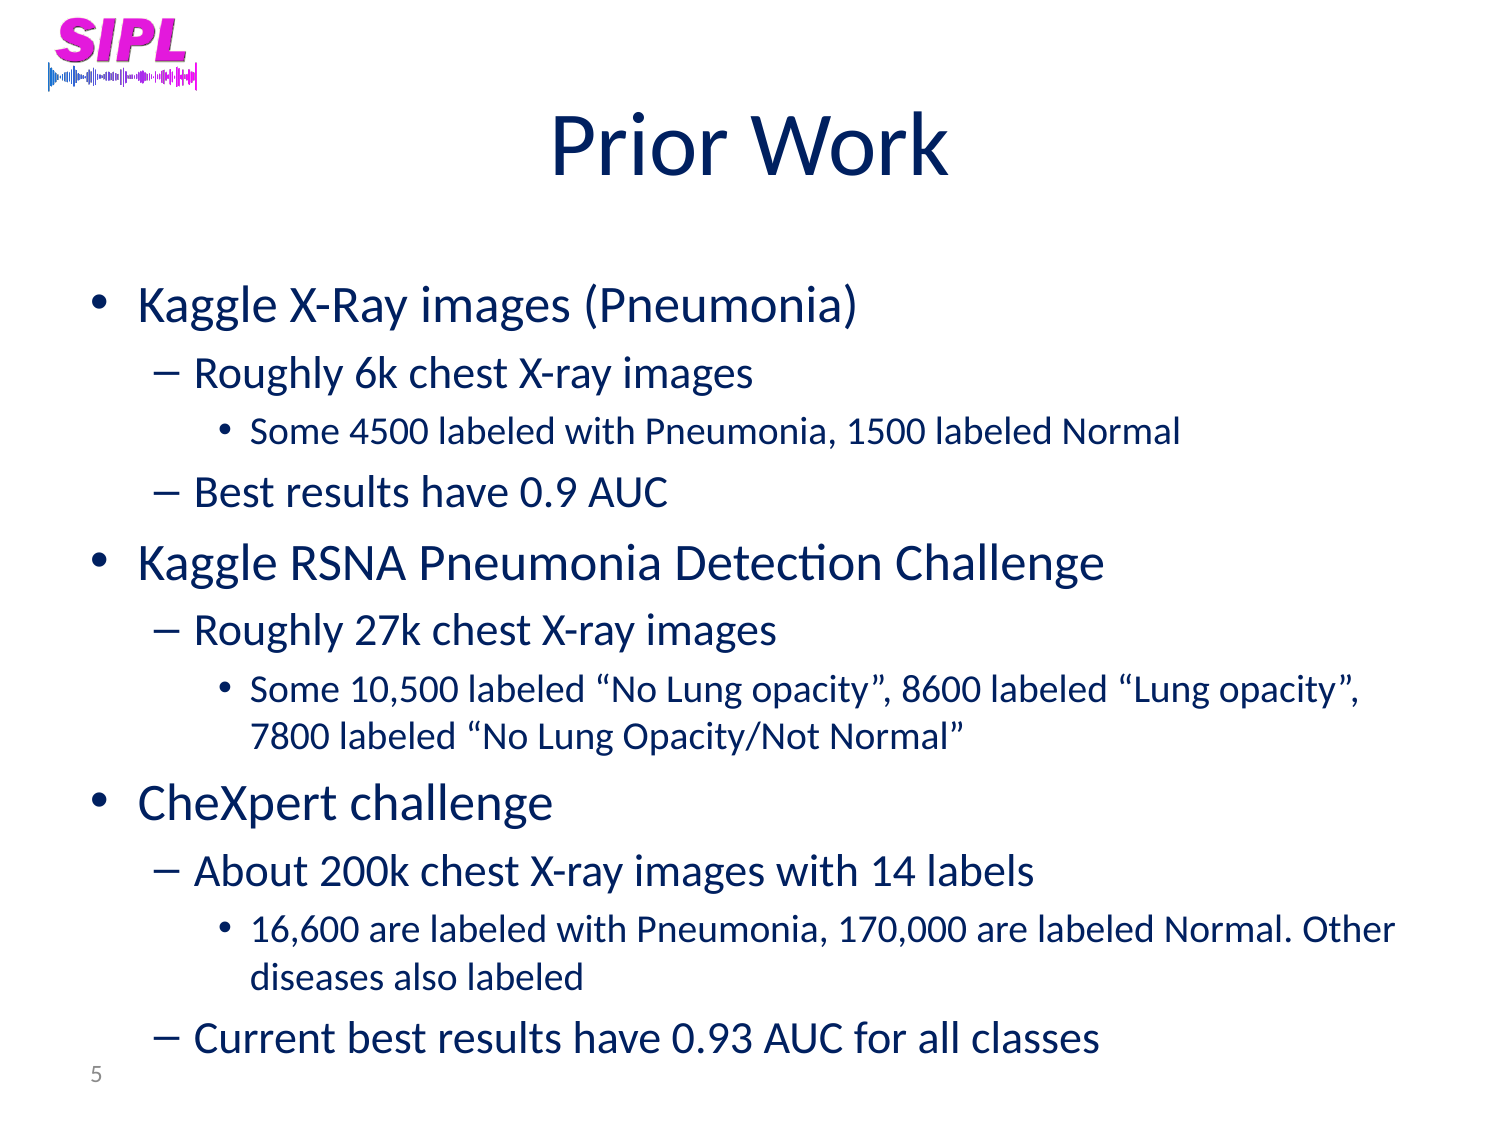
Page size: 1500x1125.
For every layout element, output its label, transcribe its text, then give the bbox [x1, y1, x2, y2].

list Kaggle X-Ray images (Pneumonia) Roughly 6k chest X-ray images Some 4500 labeled with Pneumonia, 1500 labeled Normal Best results have 0.9 AUC Kaggle RSNA Pneumonia Detection Challenge Roughly 27k chest X-ray images Some 10,500 labeled “No Lung opacity”, 8600 labeled “Lung opacity”, 7800 labeled “No Lung Opacity/Not Normal” CheXpert challenge About 200k chest X-ray images with 14 labels 16,600 are labeled with Pneumonia, 170,000 are labeled Normal. Other diseases also labeled Current best results have 0.93 AUC for all classes [75, 262, 1425, 1080]
slide_number 5 [75, 1042, 425, 1103]
title Prior Work [75, 45, 1425, 233]
picture [37, 12, 203, 94]
